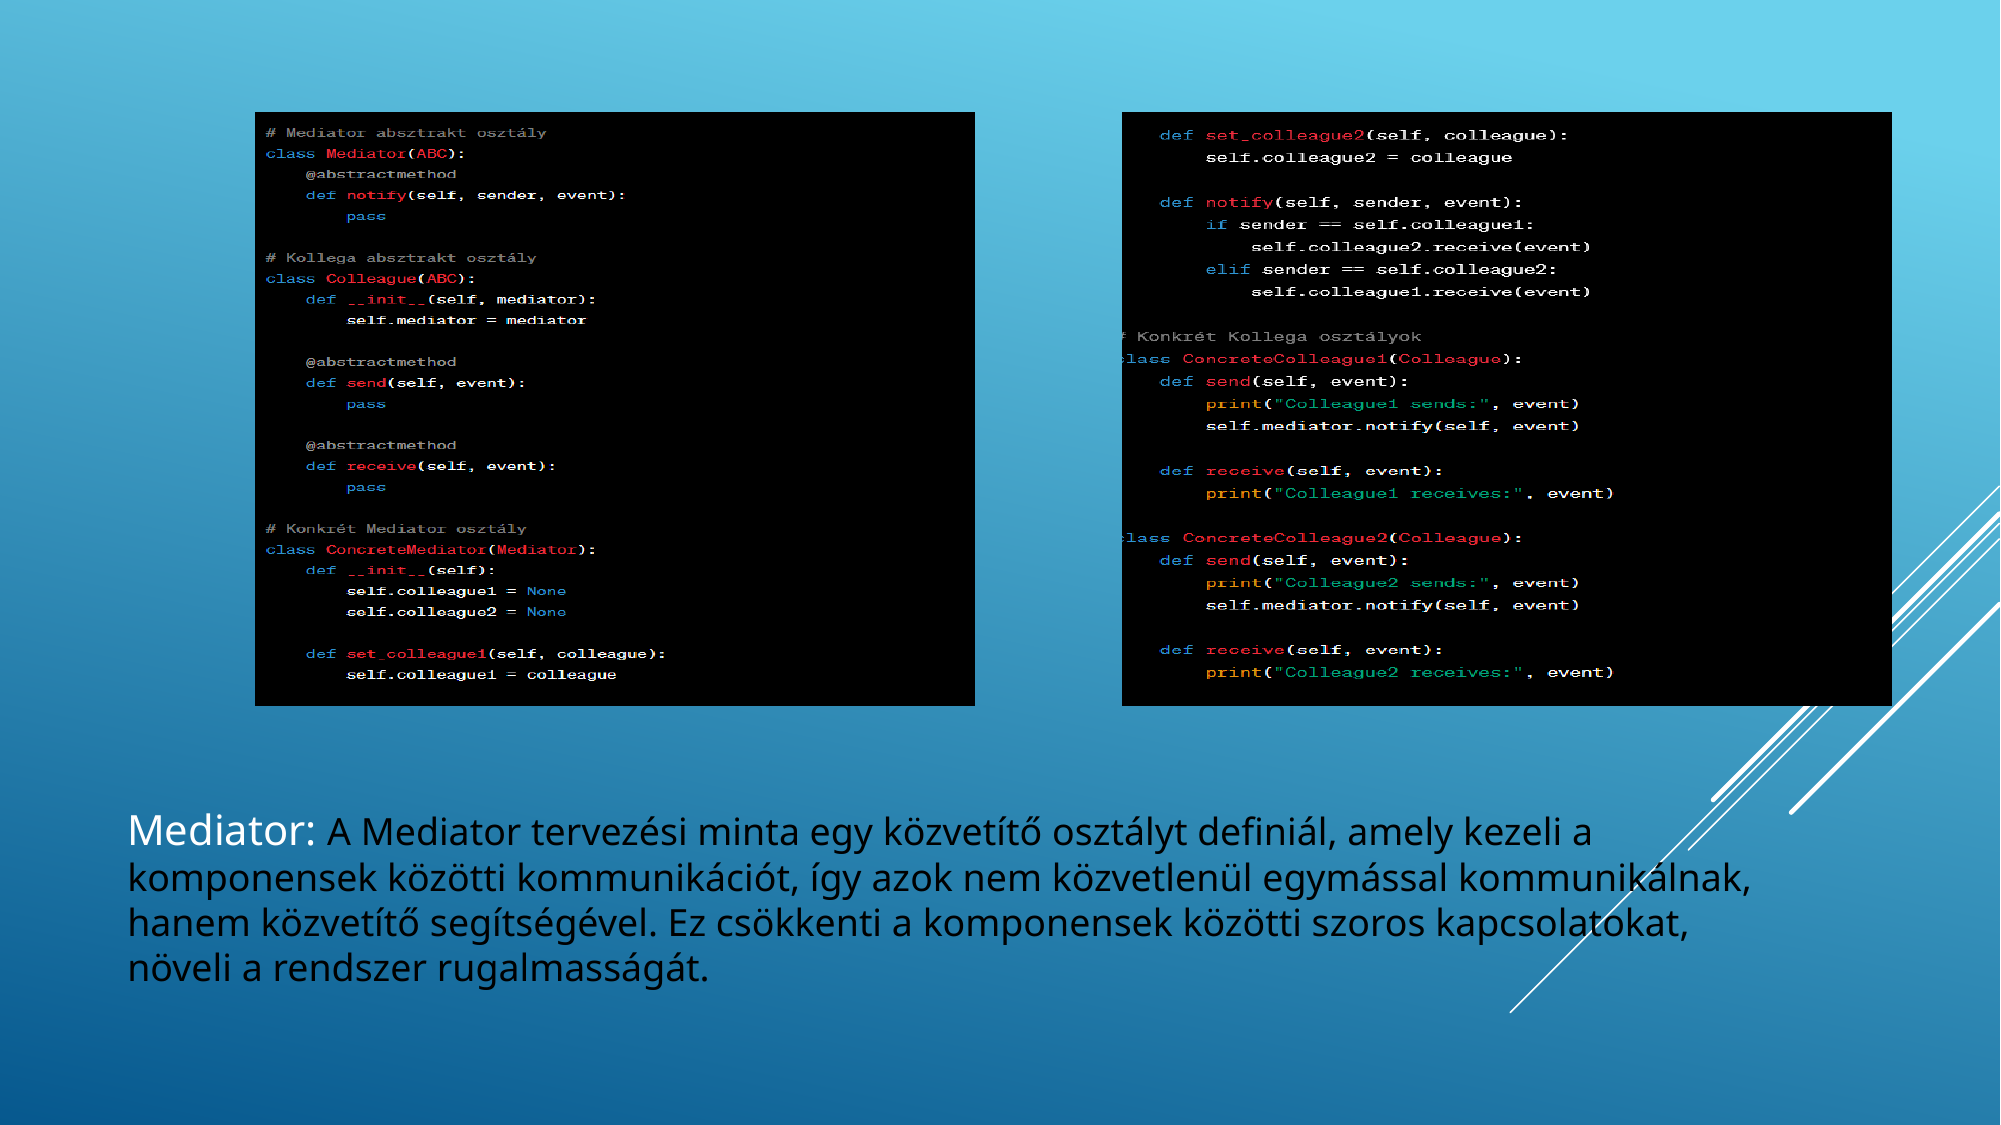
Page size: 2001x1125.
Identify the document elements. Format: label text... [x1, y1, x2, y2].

title Mediator: A Mediator tervezési minta egy közvetítő osztályt definiál, amely kezeli a komponensek közötti kommunikációt, így azok nem közvetlenül egymással kommunikálnak, hanem közvetítő segítségével. Ez csökkenti a komponensek közötti szoros kapcsolatokat, növeli a rendszer rugalmasságát. [112, 736, 1783, 1057]
list [974, 98, 1784, 731]
picture [1121, 112, 1892, 706]
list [255, 112, 975, 706]
